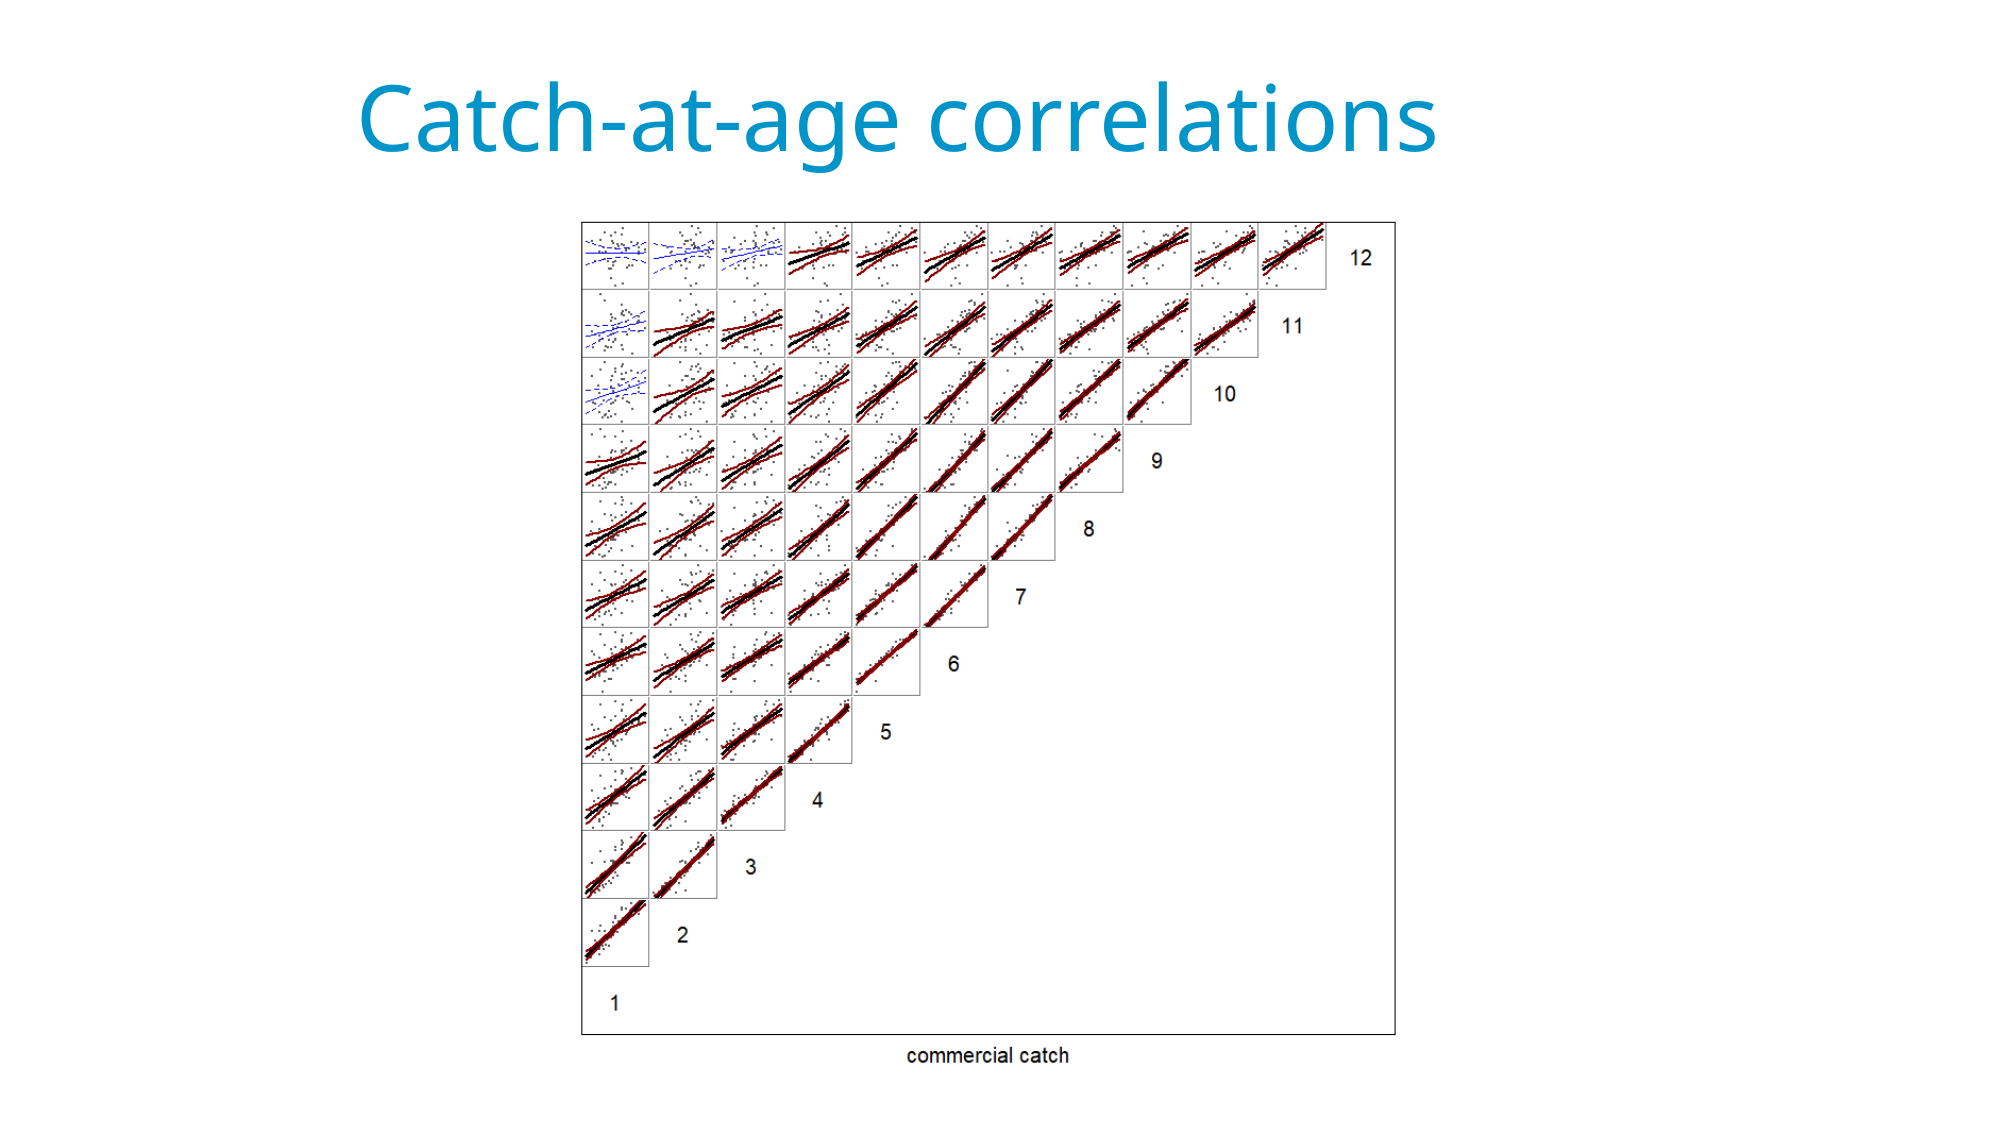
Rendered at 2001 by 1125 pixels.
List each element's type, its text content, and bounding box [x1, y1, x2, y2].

title Catch-at-age correlations [341, 13, 1636, 231]
picture [542, 191, 1435, 1084]
